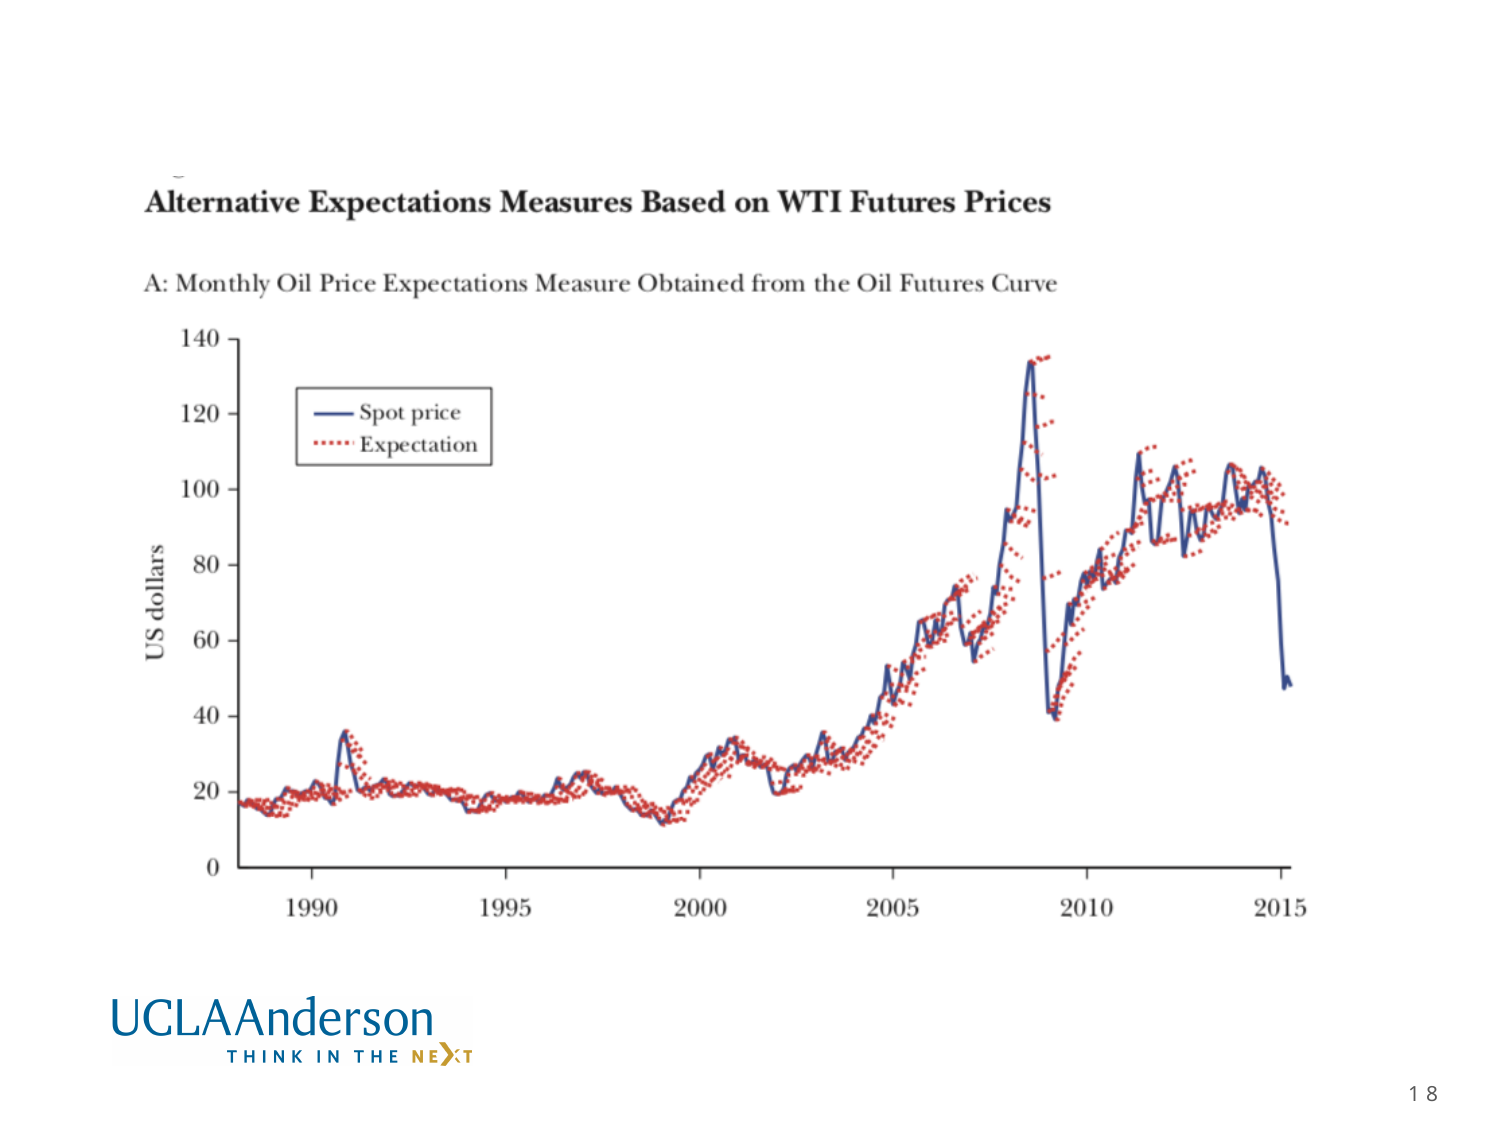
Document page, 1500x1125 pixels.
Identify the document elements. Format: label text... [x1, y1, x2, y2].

picture [112, 996, 473, 1066]
slide_number 18 [1102, 1064, 1453, 1125]
picture [119, 175, 1381, 950]
